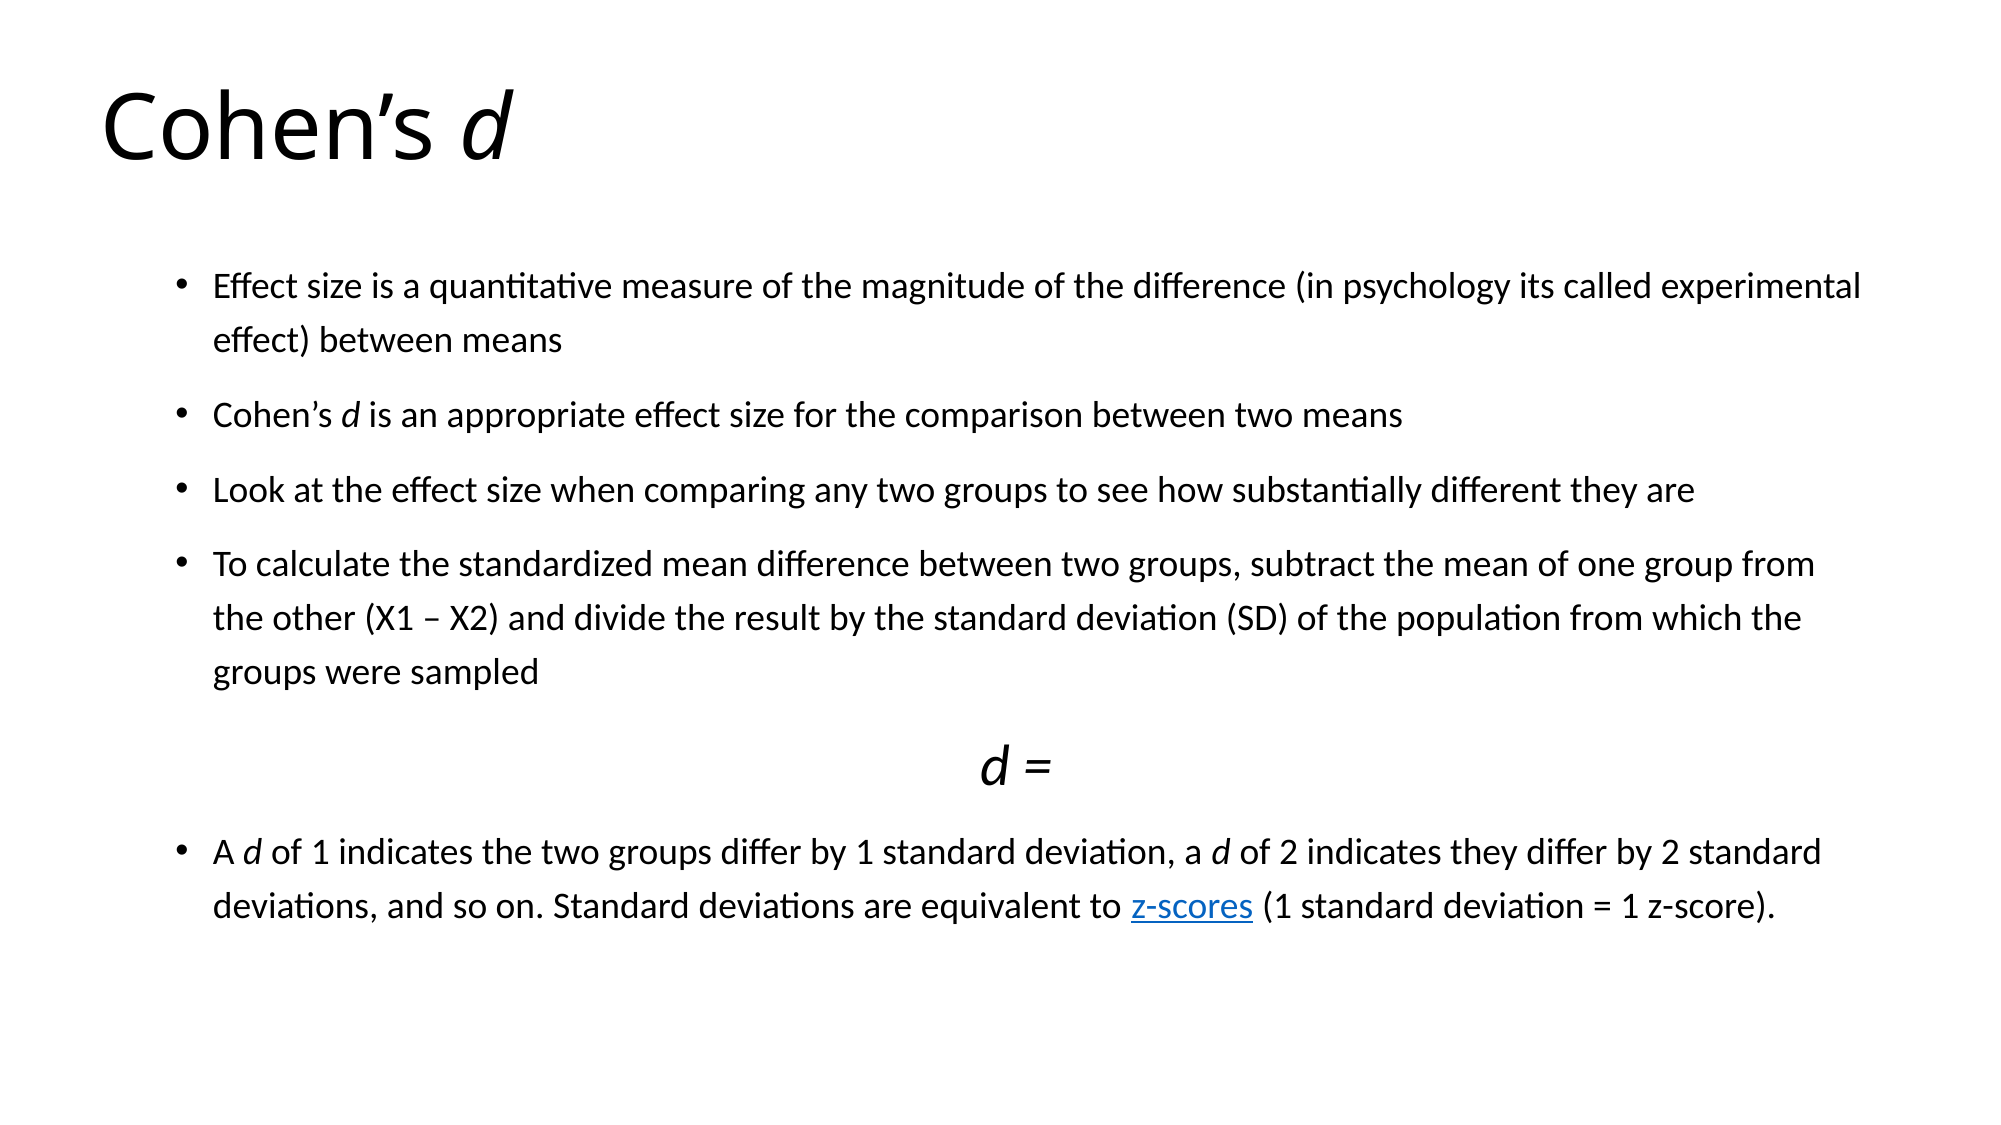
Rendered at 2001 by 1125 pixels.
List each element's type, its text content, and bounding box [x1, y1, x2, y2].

title Cohen’s d [85, 51, 1586, 209]
